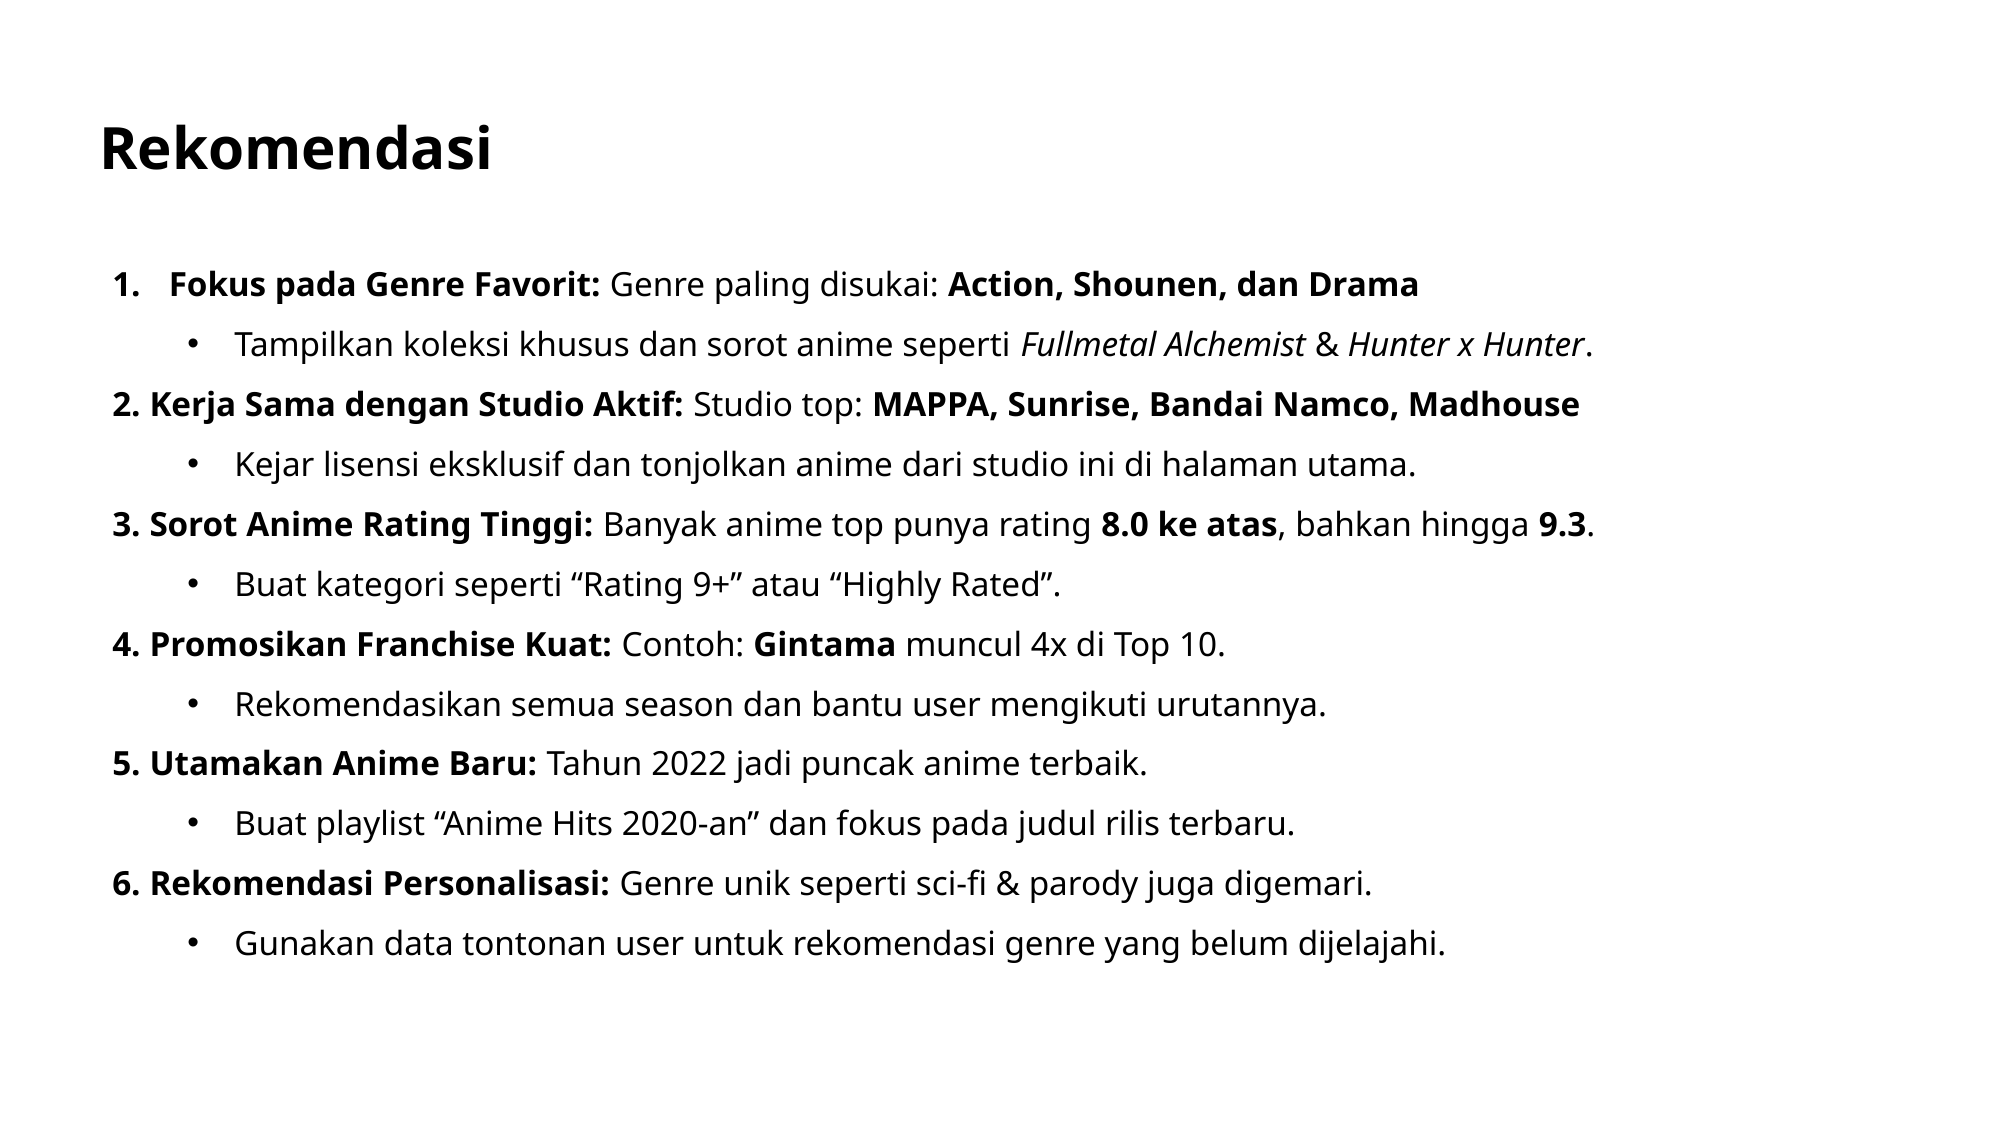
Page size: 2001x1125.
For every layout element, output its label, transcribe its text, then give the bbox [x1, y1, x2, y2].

text_box Fokus pada Genre Favorit: Genre paling disukai: Action, Shounen, dan Drama Tampilkan koleksi khusus dan sorot anime seperti Fullmetal Alchemist & Hunter x Hunter. 2. Kerja Sama dengan Studio Aktif: Studio top: MAPPA, Sunrise, Bandai Namco, Madhouse Kejar lisensi eksklusif dan tonjolkan anime dari studio ini di halaman utama. 3. Sorot Anime Rating Tinggi: Banyak anime top punya rating 8.0 ke atas, bahkan hingga 9.3. Buat kategori seperti “Rating 9+” atau “Highly Rated”. 4. Promosikan Franchise Kuat: Contoh: Gintama muncul 4x di Top 10. Rekomendasikan semua season dan bantu user mengikuti urutannya. 5. Utamakan Anime Baru: Tahun 2022 jadi puncak anime terbaik. Buat playlist “Anime Hits 2020-an” dan fokus pada judul rilis terbaru. 6. Rekomendasi Personalisasi: Genre unik seperti sci-fi & parody juga digemari. Gunakan data tontonan user untuk rekomendasi genre yang belum dijelajahi. [97, 236, 1909, 970]
text_box Rekomendasi [84, 103, 508, 189]
